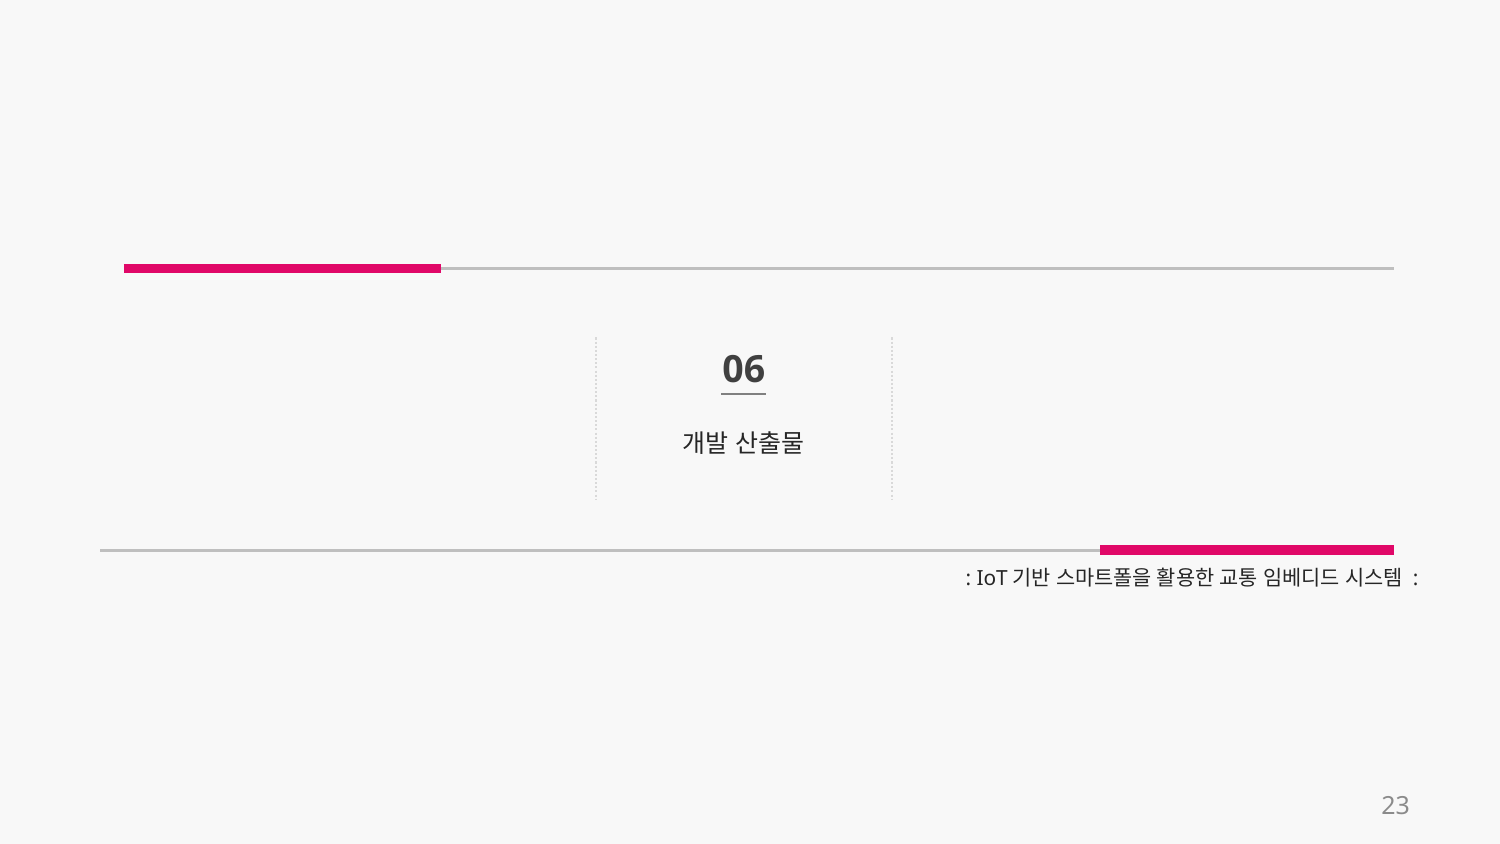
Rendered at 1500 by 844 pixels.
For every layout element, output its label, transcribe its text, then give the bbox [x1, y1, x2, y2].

text_box 06 [707, 337, 864, 398]
text_box : IoT기반 스마트폴을 활용한 교통 임베디드 시스템 : [950, 557, 1471, 598]
text_box 개발 산출물 [601, 420, 887, 465]
slide_number 23 [1074, 782, 1425, 827]
